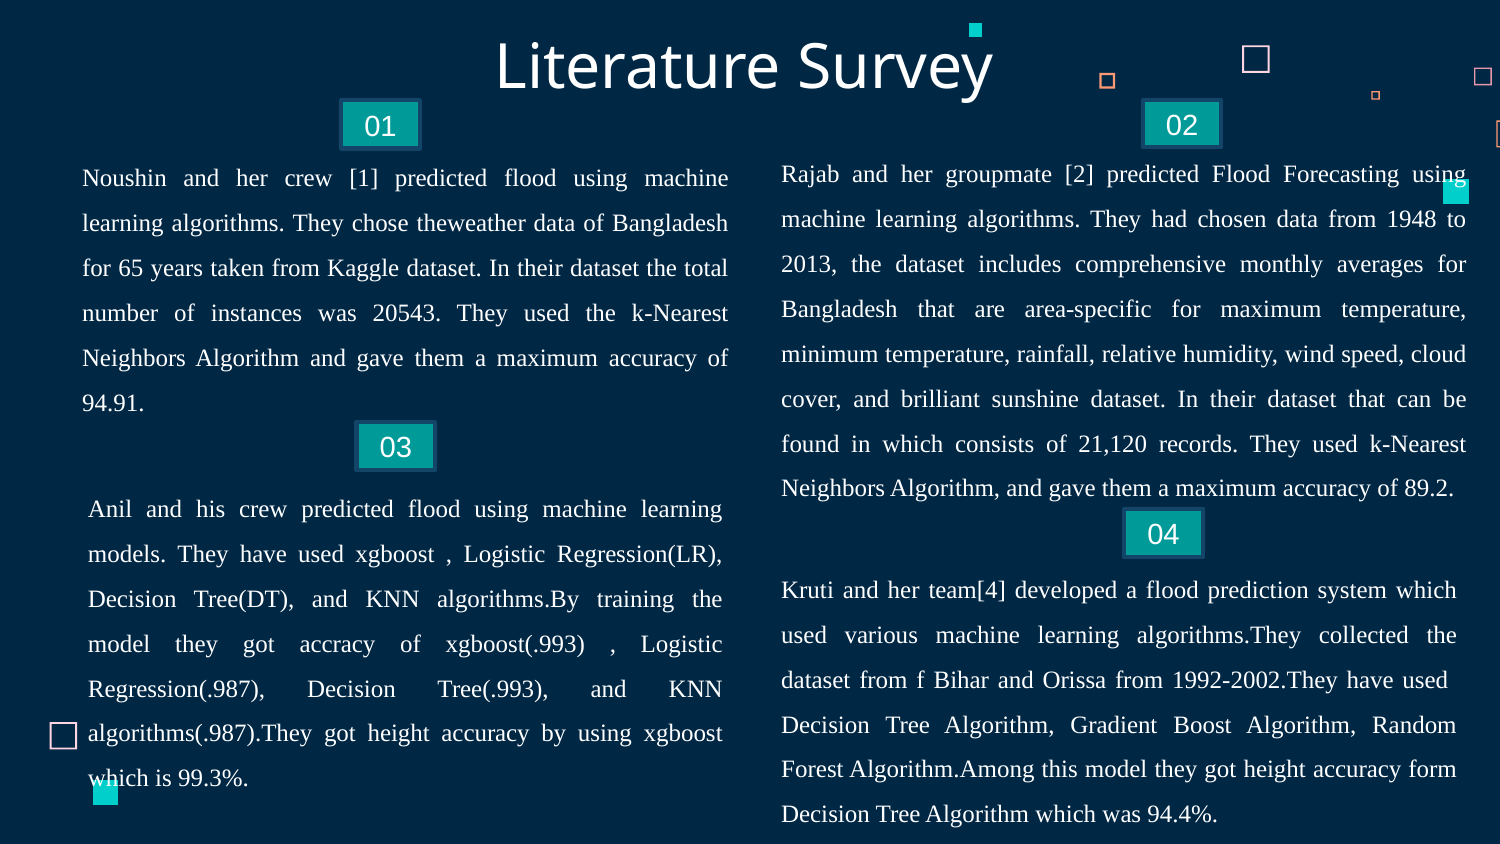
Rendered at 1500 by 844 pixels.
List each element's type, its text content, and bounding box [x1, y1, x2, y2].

title Literature Survey [479, 21, 1255, 117]
text_box 02 [1141, 98, 1223, 135]
text_box Anil and his crew predicted flood using machine learning models. They have used xgboost , Logistic Regression(LR), Decision Tree(DT), and KNN algorithms.By training the model they got accracy of xgboost(.993) , Logistic Regression(.987), Decision Tree(.993), and KNN algorithms(.987).They got height accuracy by using xgboost which is 99.3%. [73, 470, 739, 800]
text_box 03 [354, 420, 437, 470]
text_box Kruti and her team[4] developed a flood prediction system which used various machine learning algorithms.They collected the dataset from f Bihar and Orissa from 1992-2002.They have used Decision Tree Algorithm, Gradient Boost Algorithm, Random Forest Algorithm.Among this model they got height accuracy form Decision Tree Algorithm which was 94.4%. [766, 551, 1473, 836]
text_box Rajab and her groupmate [2] predicted Flood Forecasting using machine learning algorithms. They had chosen data from 1948 to 2013, the dataset includes comprehensive monthly averages for Bangladesh that are area-specific for maximum temperature, minimum temperature, rainfall, relative humidity, wind speed, cloud cover, and brilliant sunshine dataset. In their dataset that can be found in which consists of 21,120 records. They used k-Nearest Neighbors Algorithm, and gave them a maximum accuracy of 89.2. [766, 135, 1483, 510]
text_box 01 [339, 98, 422, 151]
text_box 04 [1122, 507, 1205, 559]
text_box Noushin and her crew [1] predicted flood using machine learning algorithms. They chose theweather data of Bangladesh for 65 years taken from Kaggle dataset. In their dataset the total number of instances was 20543. They used the k-Nearest Neighbors Algorithm and gave them a maximum accuracy of 94.91. [67, 139, 744, 424]
